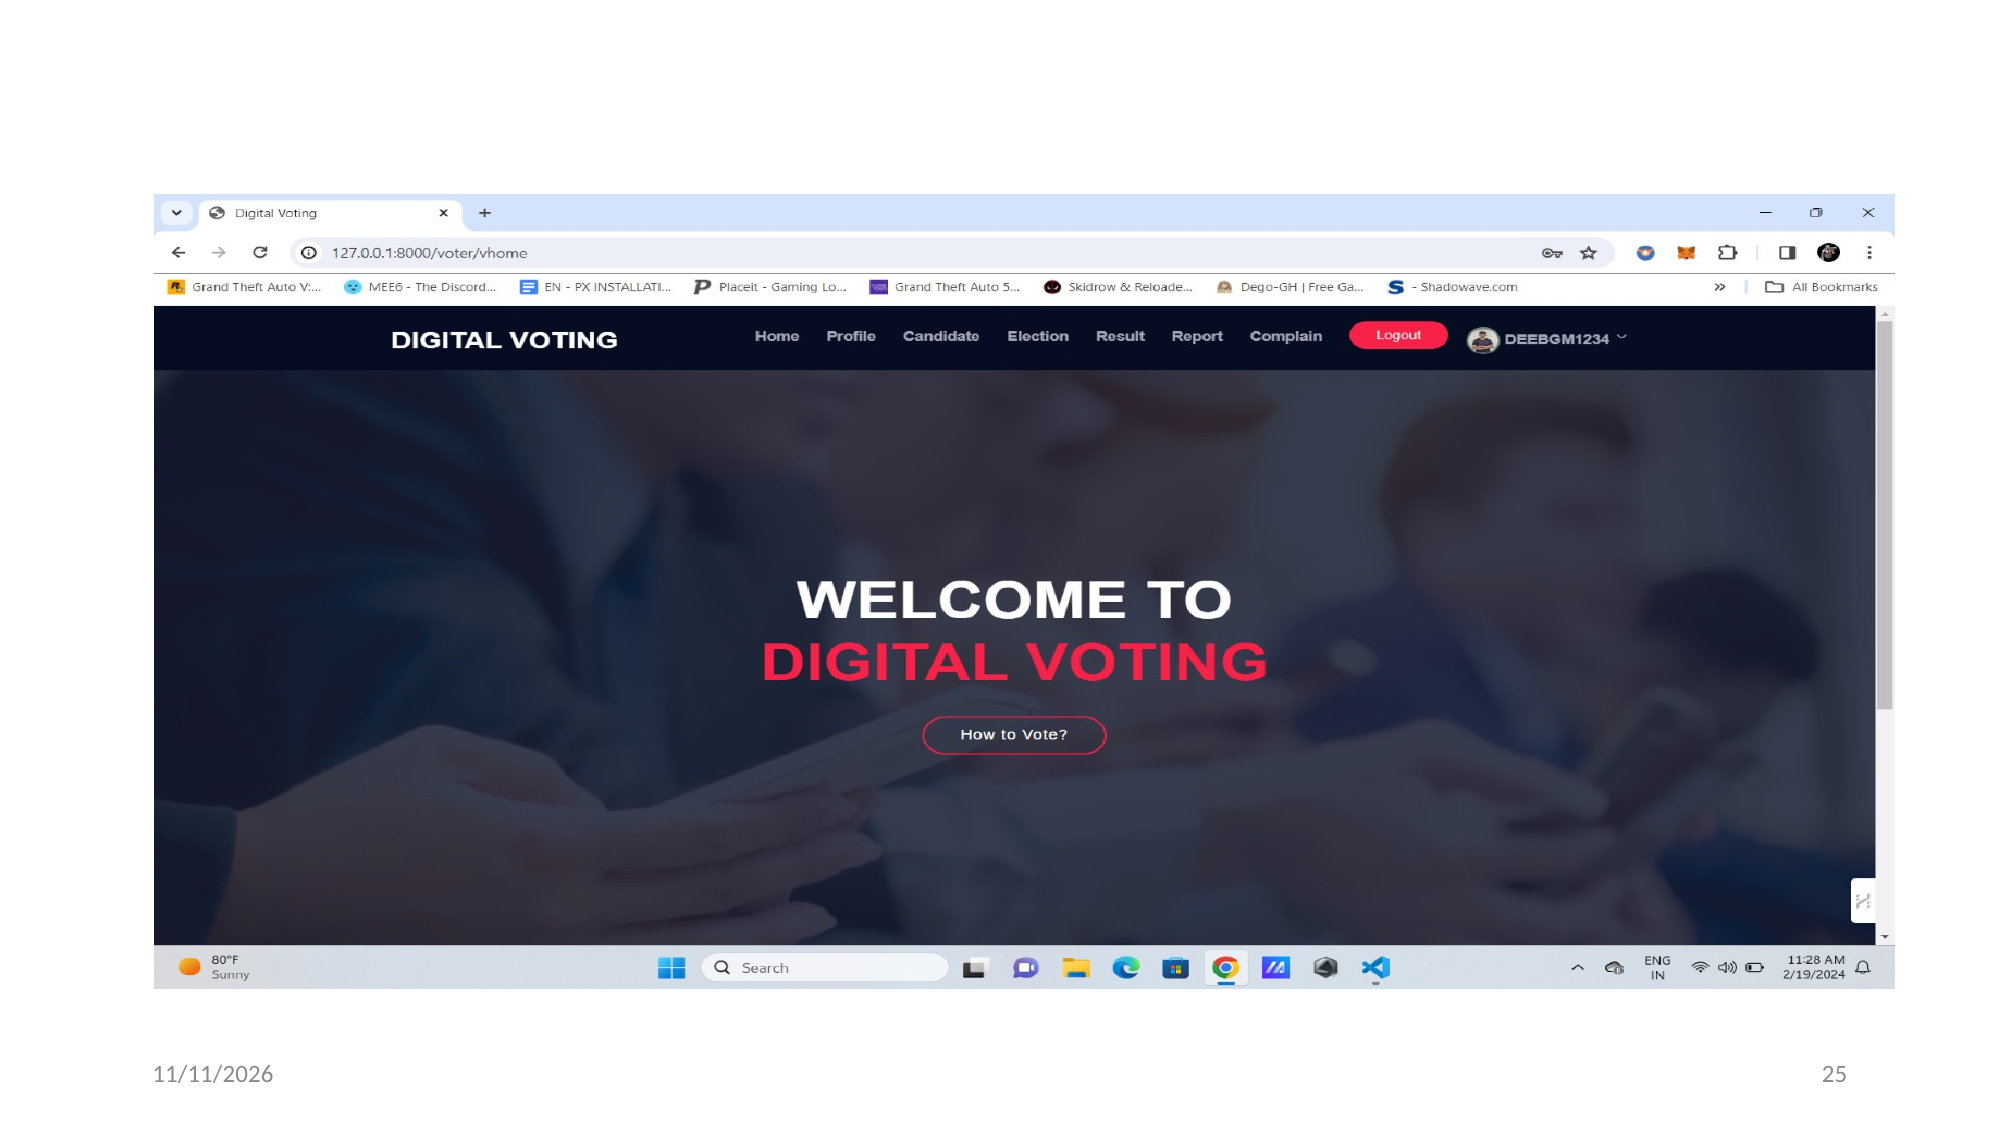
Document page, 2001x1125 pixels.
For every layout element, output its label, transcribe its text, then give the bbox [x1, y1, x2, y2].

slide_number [137, 1042, 588, 1103]
picture [154, 194, 1895, 989]
slide_number 25 [1412, 1042, 1863, 1103]
